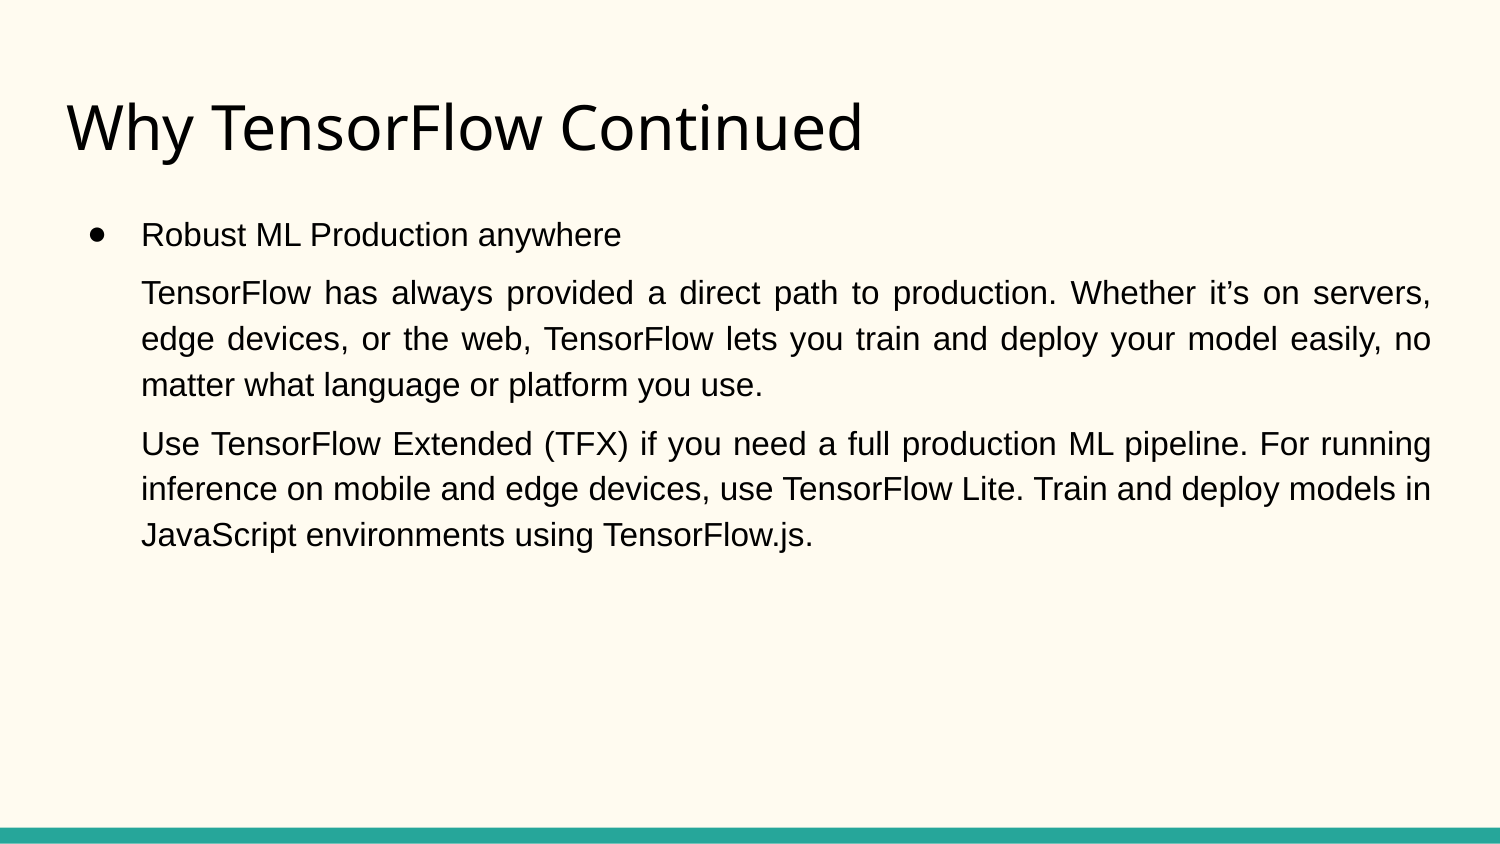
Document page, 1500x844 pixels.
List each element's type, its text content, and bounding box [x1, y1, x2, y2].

title Why TensorFlow Continued [51, 72, 1449, 174]
list Robust ML Production anywhere TensorFlow has always provided a direct path to production. Whether it’s on servers, edge devices, or the web, TensorFlow lets you train and deploy your model easily, no matter what language or platform you use. Use TensorFlow Extended (TFX) if you need a full production ML pipeline. For running inference on mobile and edge devices, use TensorFlow Lite. Train and deploy models in JavaScript environments using TensorFlow.js. [51, 192, 1449, 750]
